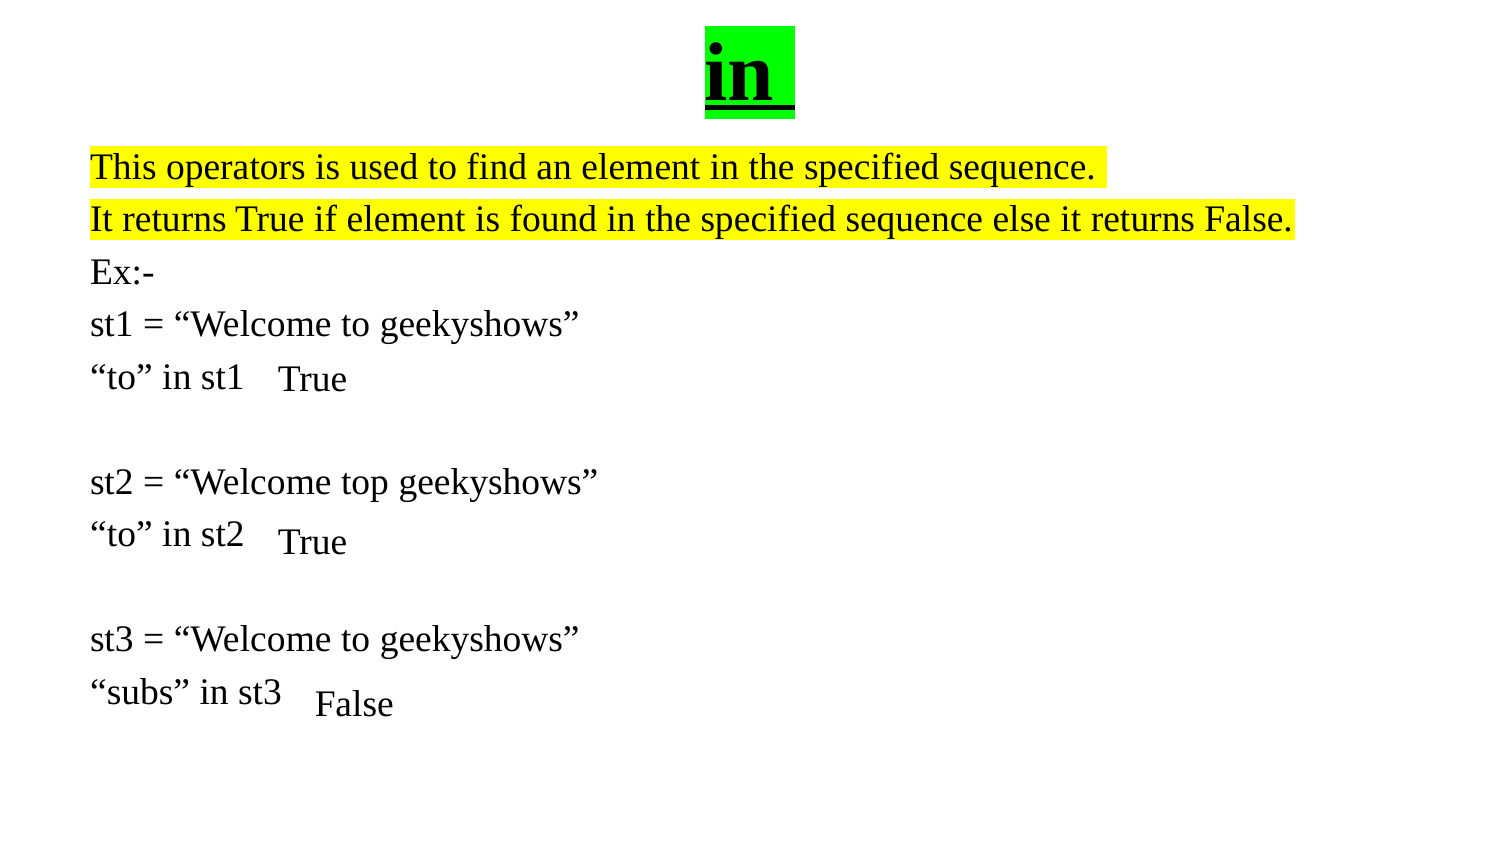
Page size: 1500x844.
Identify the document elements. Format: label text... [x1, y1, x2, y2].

list This operators is used to find an element in the specified sequence. It returns True if element is found in the specified sequence else it returns False. Ex:- st1 = “Welcome to geekyshows” “to” in st1 st2 = “Welcome top geekyshows” “to” in st2 st3 = “Welcome to geekyshows” “subs” in st3 [75, 134, 1425, 797]
text_box True [263, 346, 363, 407]
text_box True [263, 509, 363, 569]
title in [75, 0, 1425, 134]
text_box False [300, 671, 410, 732]
